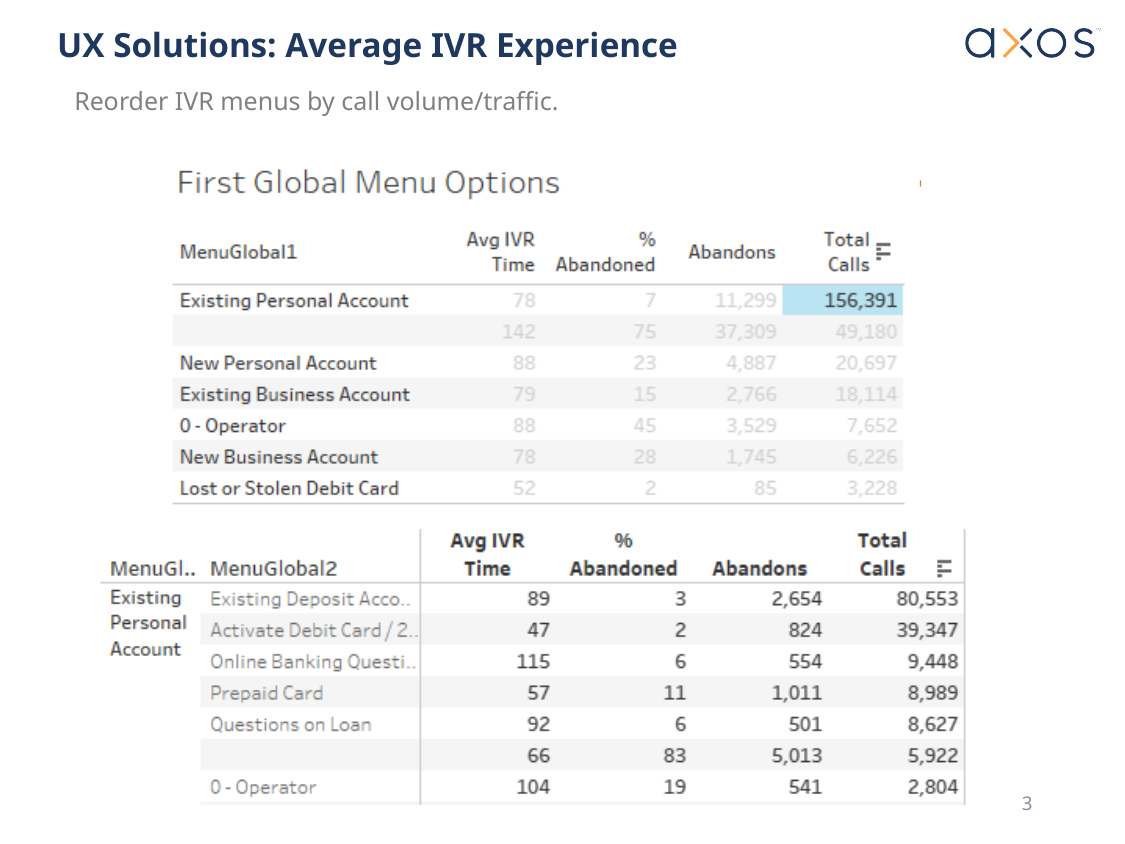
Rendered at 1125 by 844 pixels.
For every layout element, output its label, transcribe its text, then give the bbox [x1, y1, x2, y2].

title UX Solutions: Average IVR Experience [42, 16, 953, 104]
list Reorder IVR menus by call volume/traffic. [59, 77, 1099, 131]
picture [95, 529, 972, 805]
slide_number 3 [794, 782, 1048, 828]
picture [965, 28, 1103, 61]
picture [172, 165, 922, 509]
